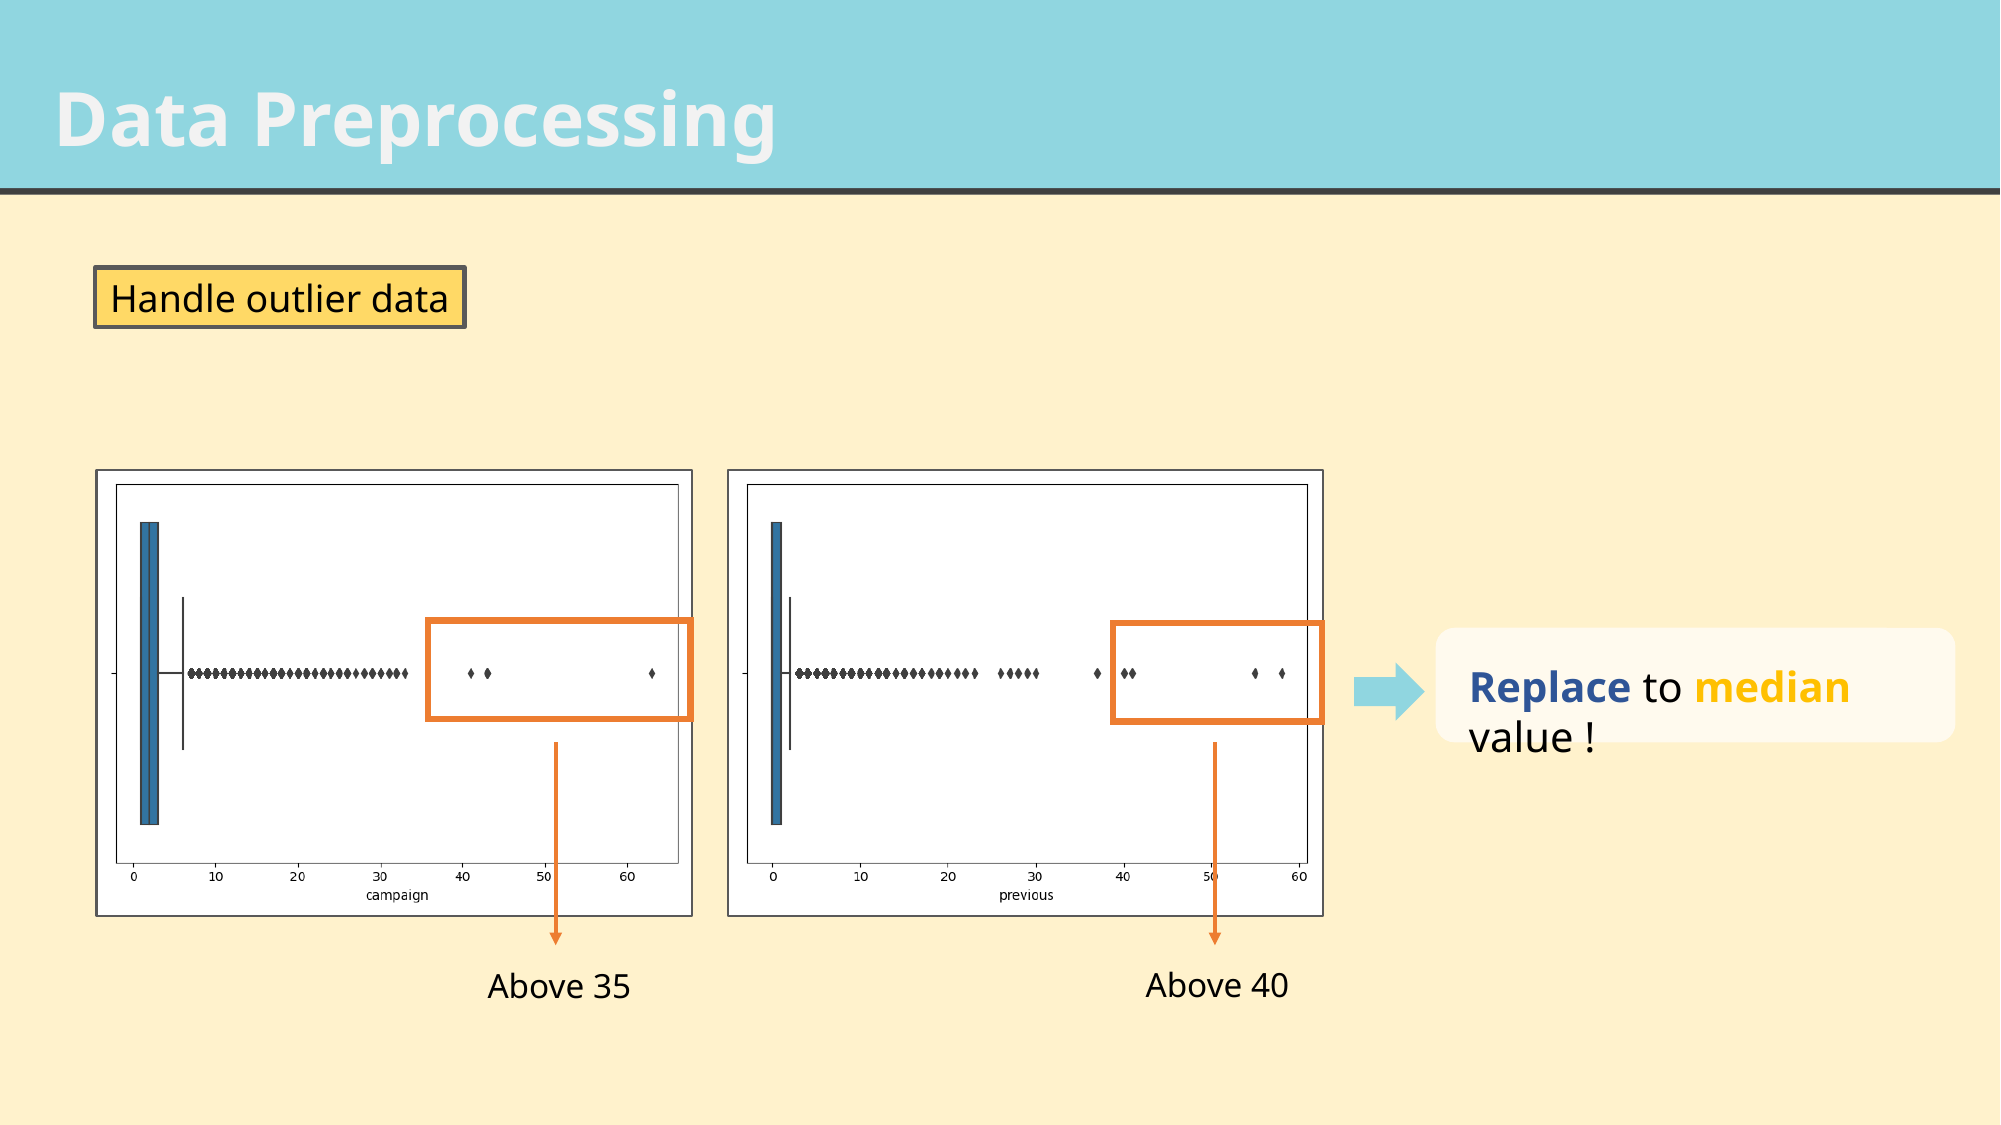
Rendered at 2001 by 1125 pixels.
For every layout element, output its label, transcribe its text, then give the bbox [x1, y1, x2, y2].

text_box Replace to median value ! [1454, 653, 1944, 768]
picture [728, 470, 1322, 916]
text_box Data Preprocessing [0, 0, 2000, 189]
picture [97, 470, 691, 916]
text_box Handle outlier data [95, 267, 465, 328]
text_box [1353, 659, 1427, 724]
text_box [1434, 626, 1957, 744]
text_box Above 40 [1130, 956, 1305, 1012]
text_box Above 35 [472, 958, 646, 1013]
